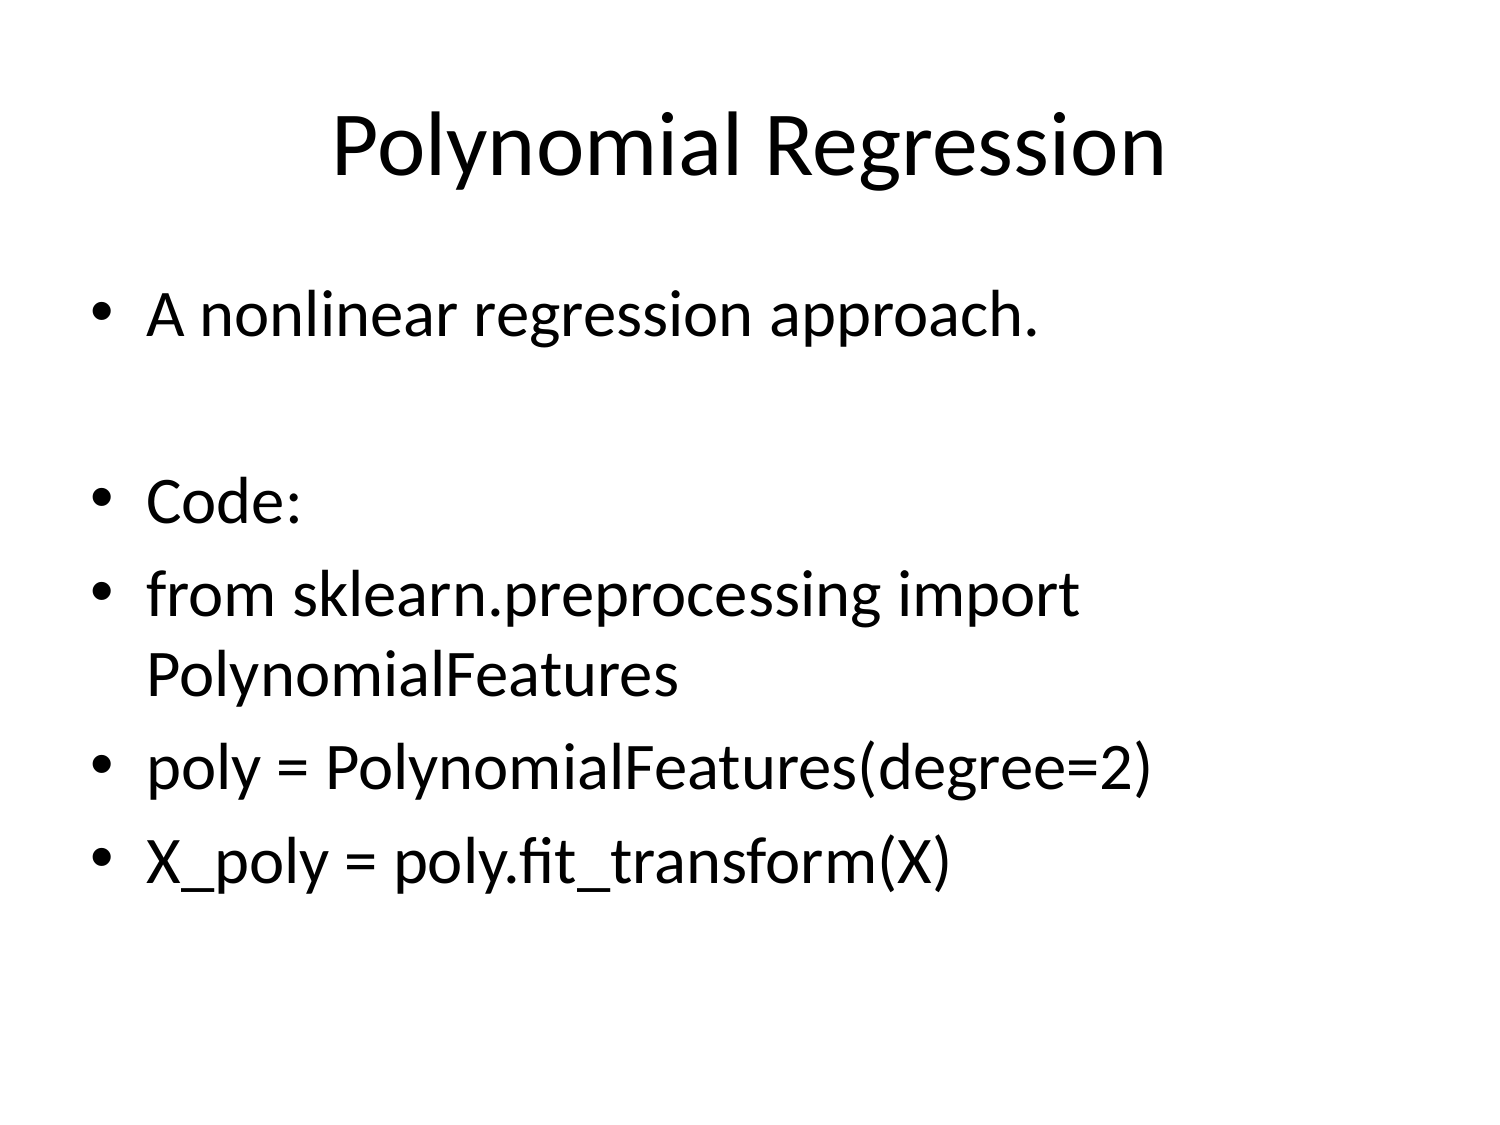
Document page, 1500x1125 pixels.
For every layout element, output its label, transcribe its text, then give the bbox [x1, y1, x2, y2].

list A nonlinear regression approach. Code: from sklearn.preprocessing import PolynomialFeatures poly = PolynomialFeatures(degree=2) X_poly = poly.fit_transform(X) [75, 262, 1425, 1005]
title Polynomial Regression [75, 45, 1425, 233]
